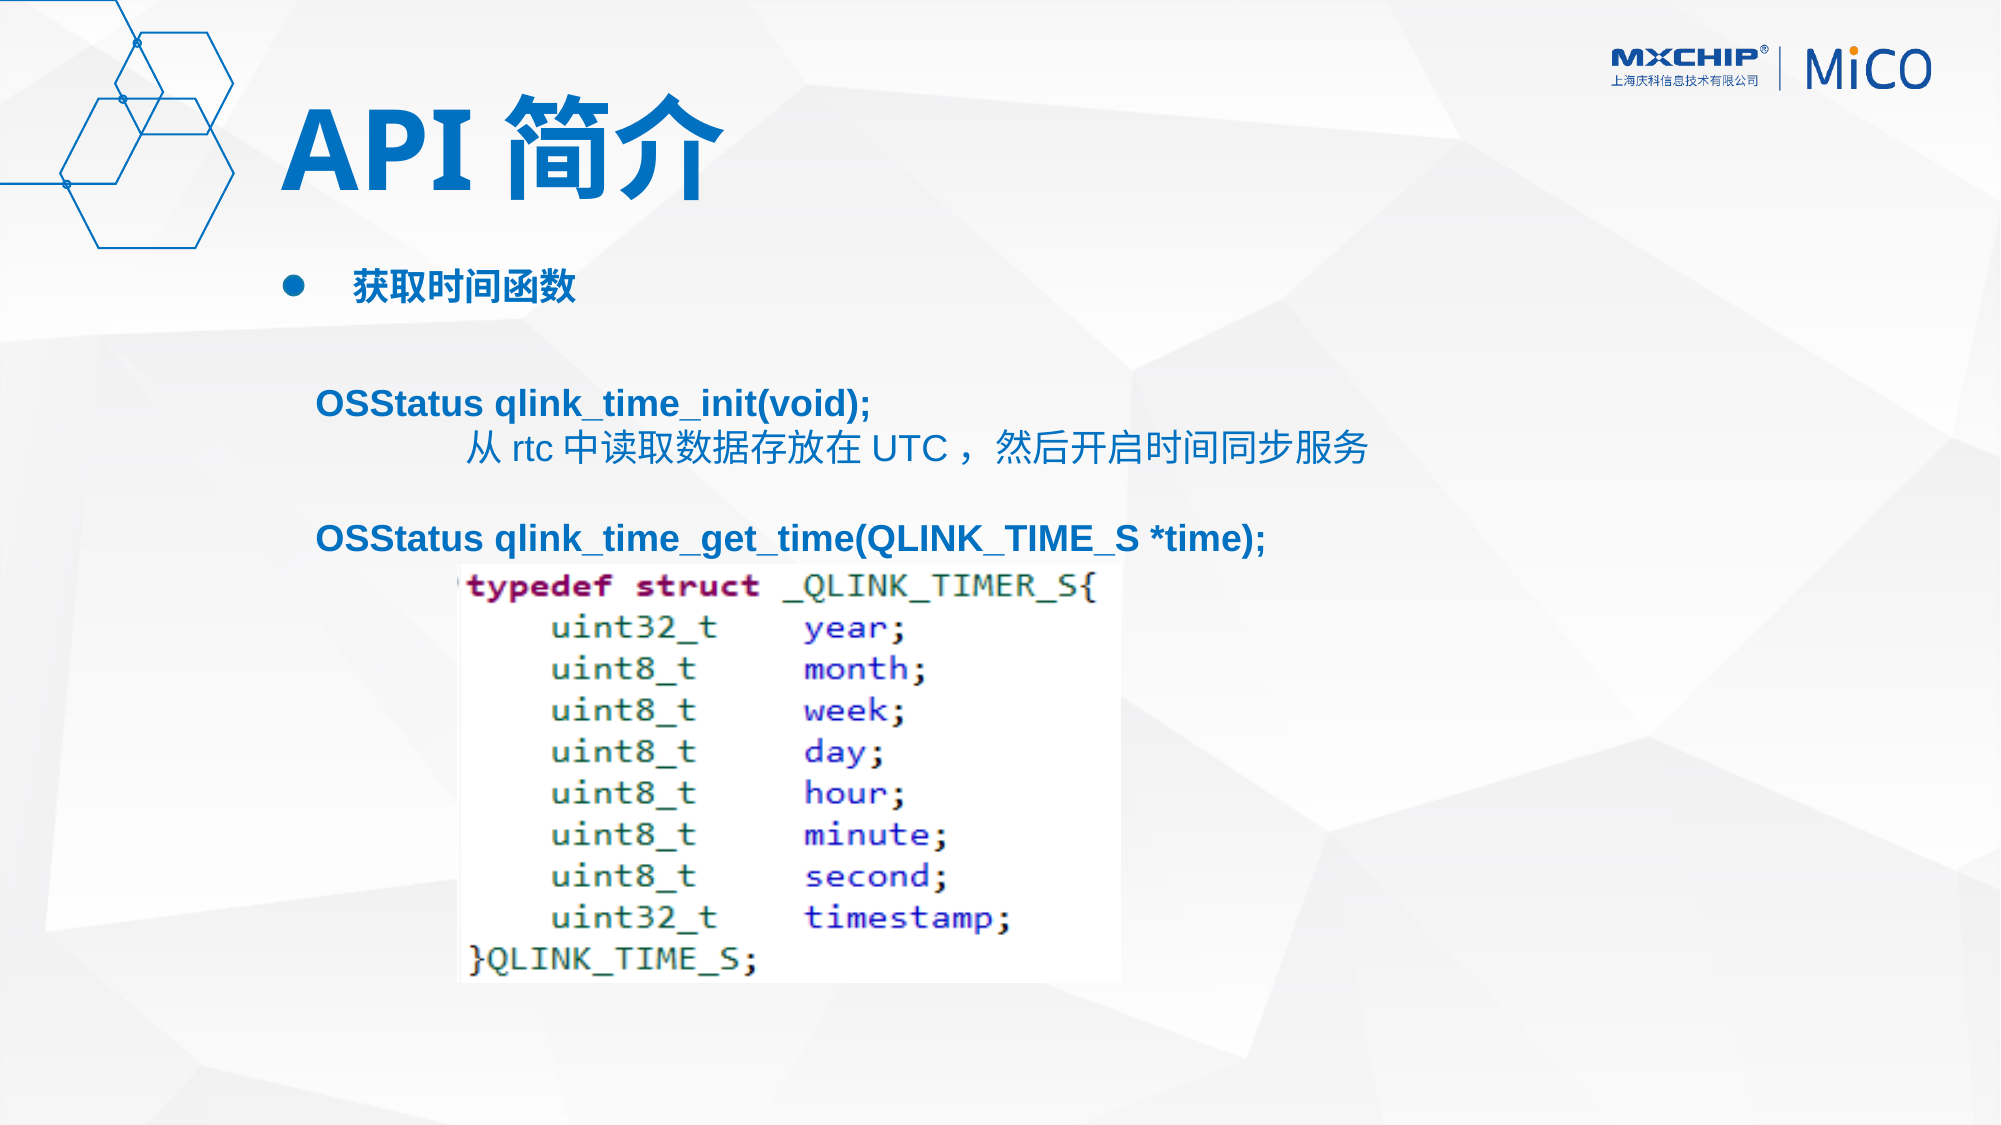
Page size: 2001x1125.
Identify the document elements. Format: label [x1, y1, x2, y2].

text_box [0, 0, 234, 249]
picture [0, 0, 2000, 1125]
